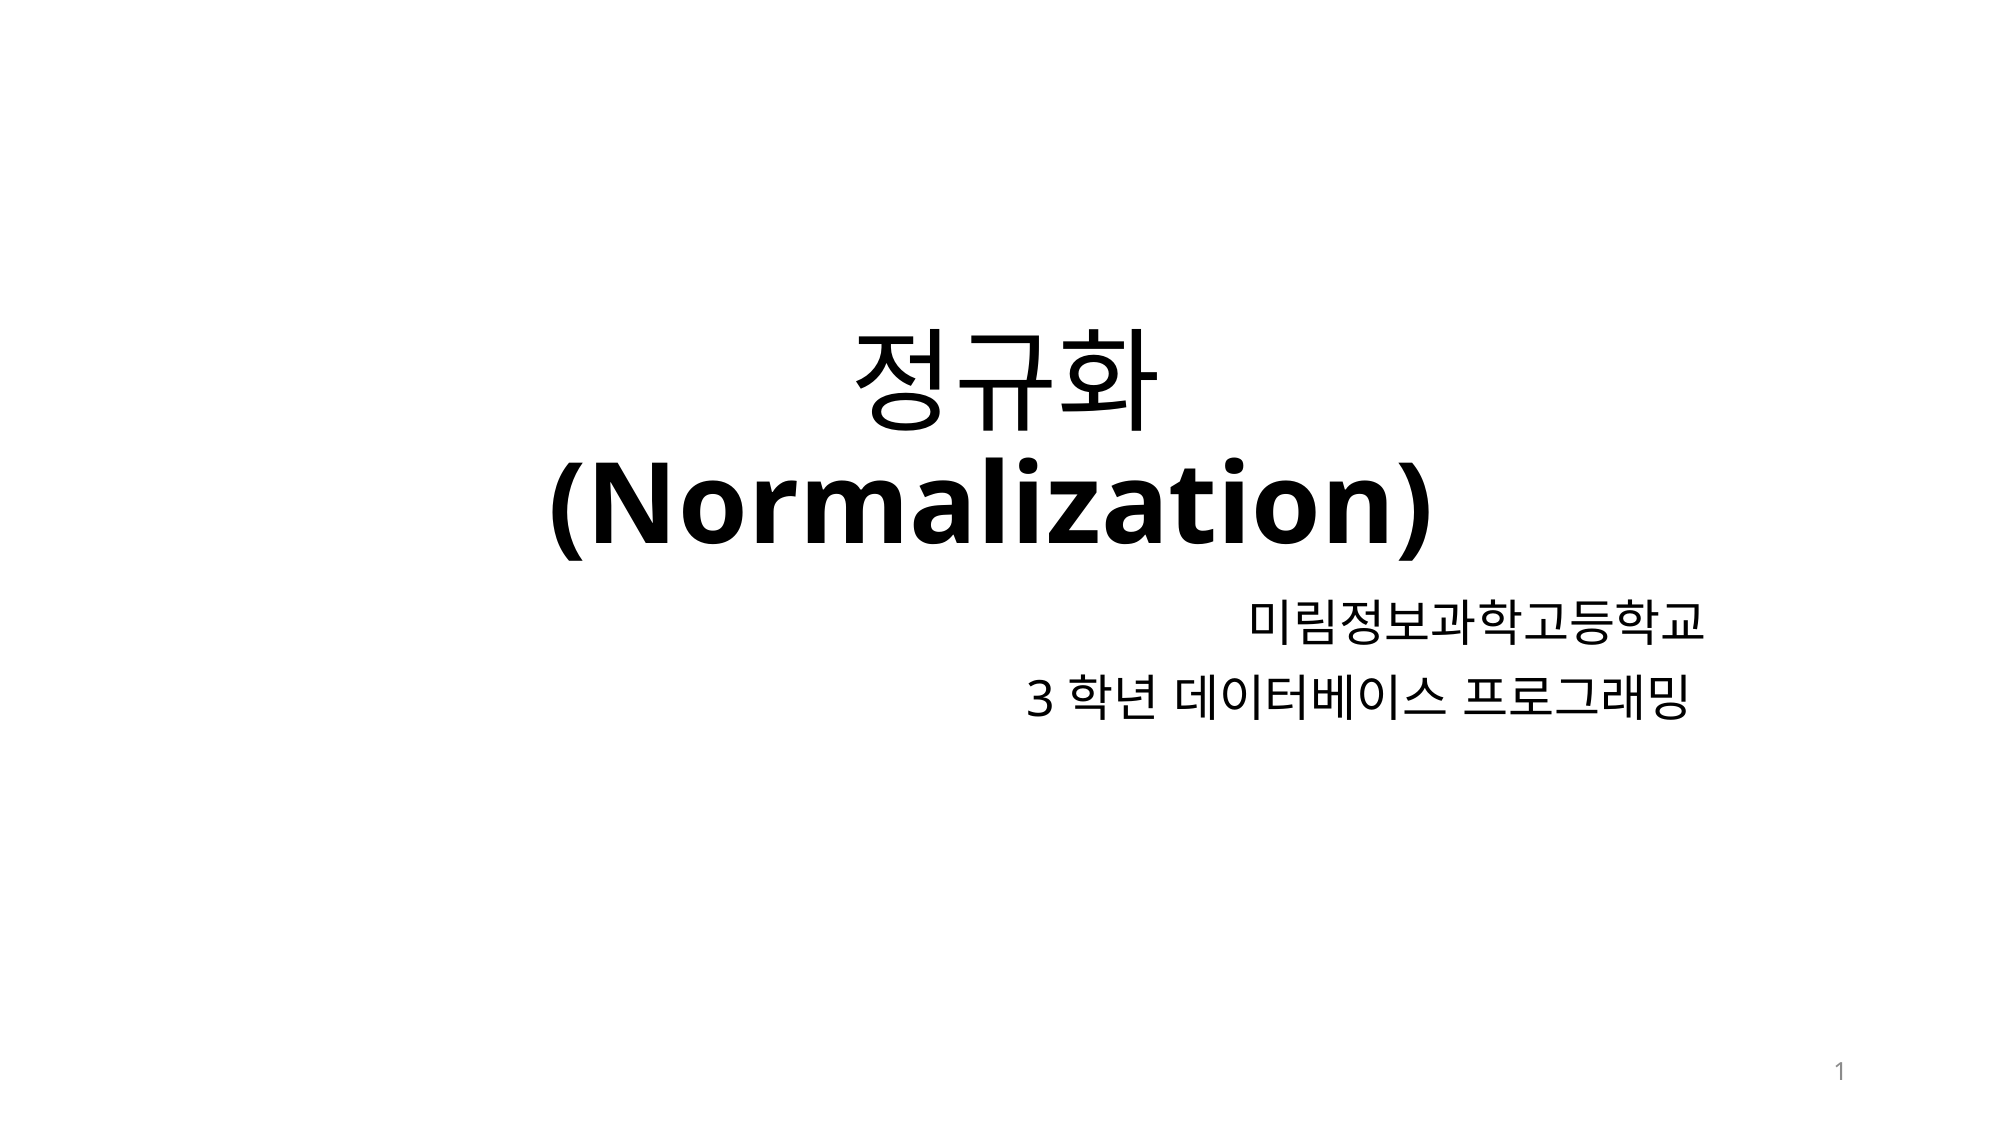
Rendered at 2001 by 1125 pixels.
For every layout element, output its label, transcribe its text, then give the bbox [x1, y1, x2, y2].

slide_number 1 [1412, 1042, 1863, 1103]
title 정규화 (Normalization) [262, 184, 1750, 576]
subtitle 미림정보과학고등학교 3학년 데이터베이스 프로그래밍 [596, 590, 1722, 863]
